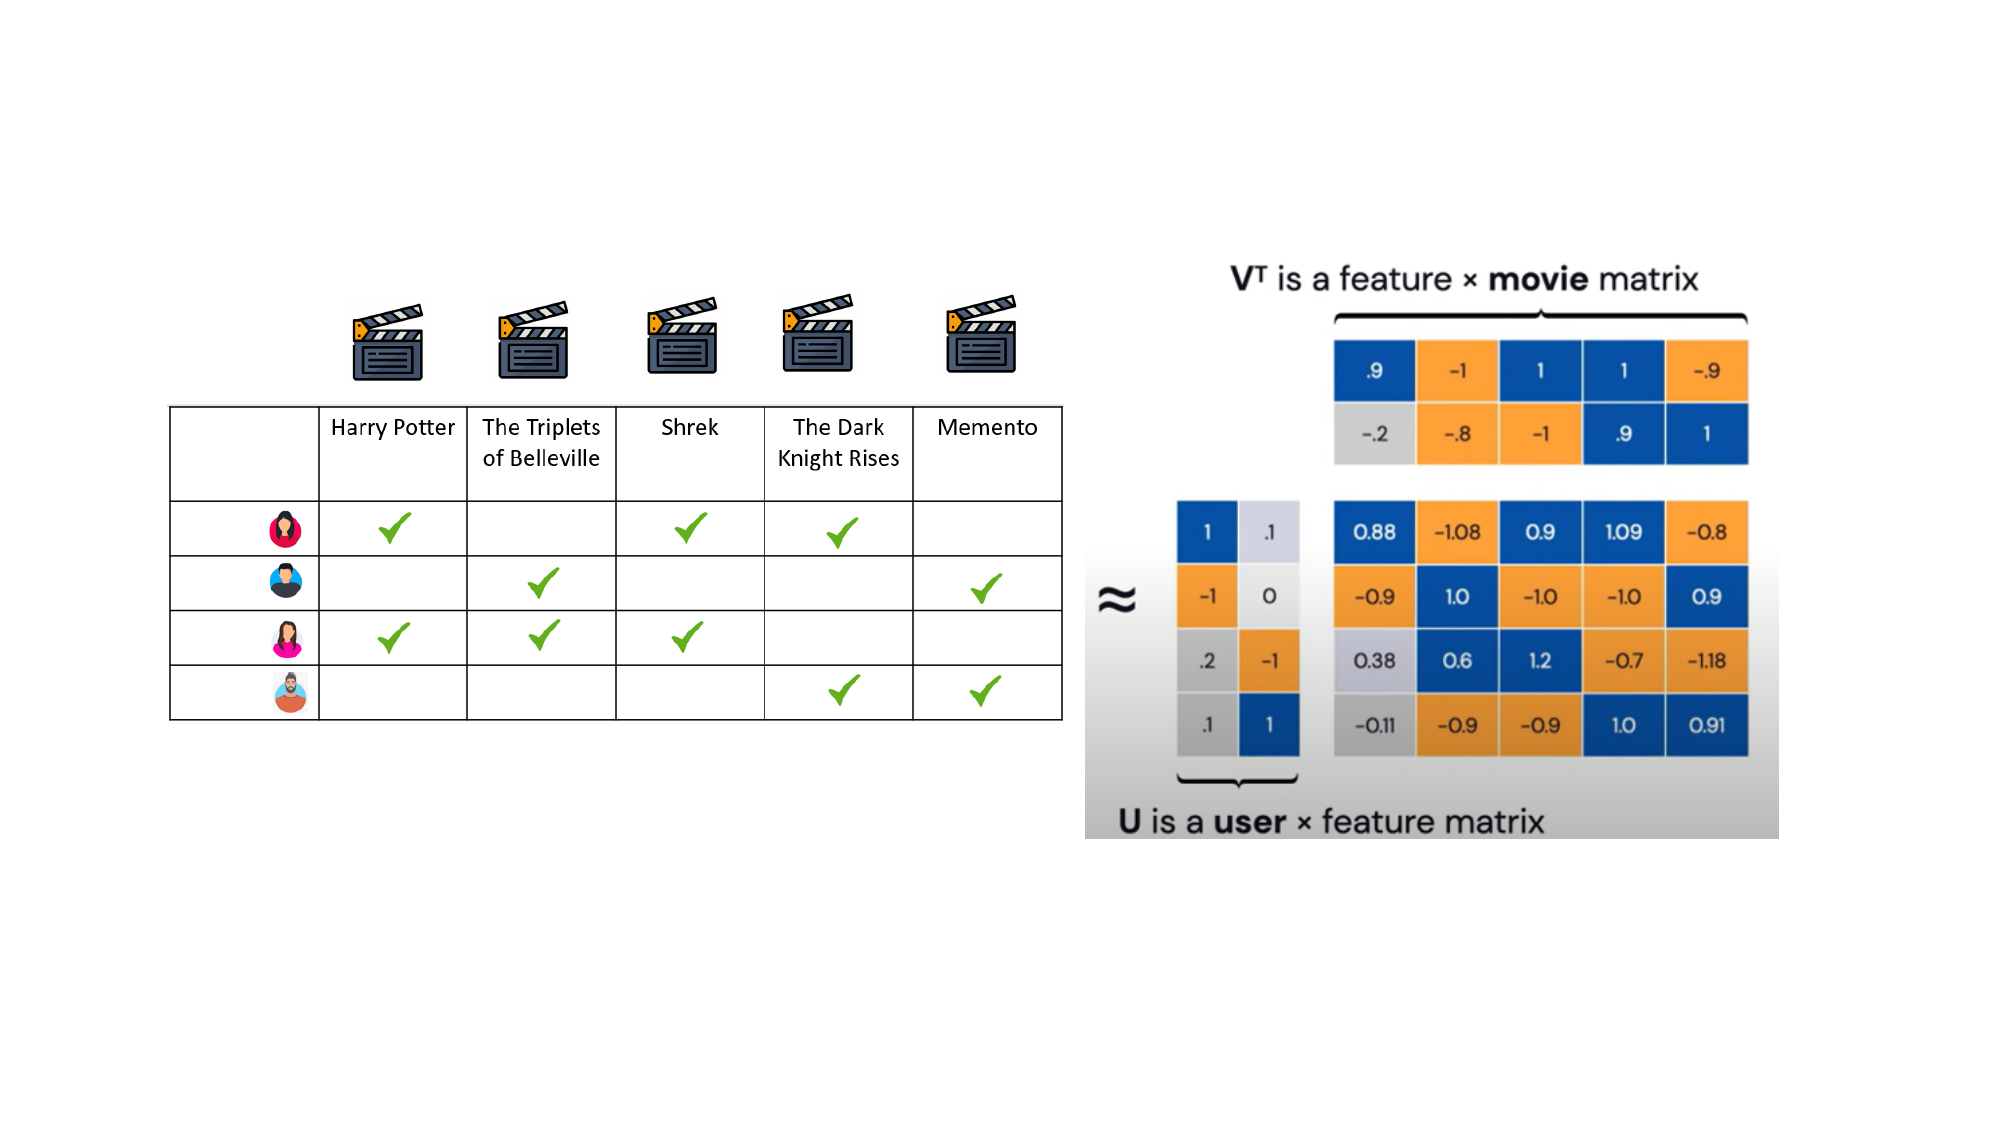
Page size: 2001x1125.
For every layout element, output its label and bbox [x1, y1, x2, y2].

picture [641, 294, 723, 376]
picture [1085, 229, 1779, 839]
picture [492, 298, 574, 381]
picture [940, 292, 1022, 375]
picture [346, 301, 429, 384]
picture [776, 291, 859, 374]
picture [167, 404, 1064, 724]
